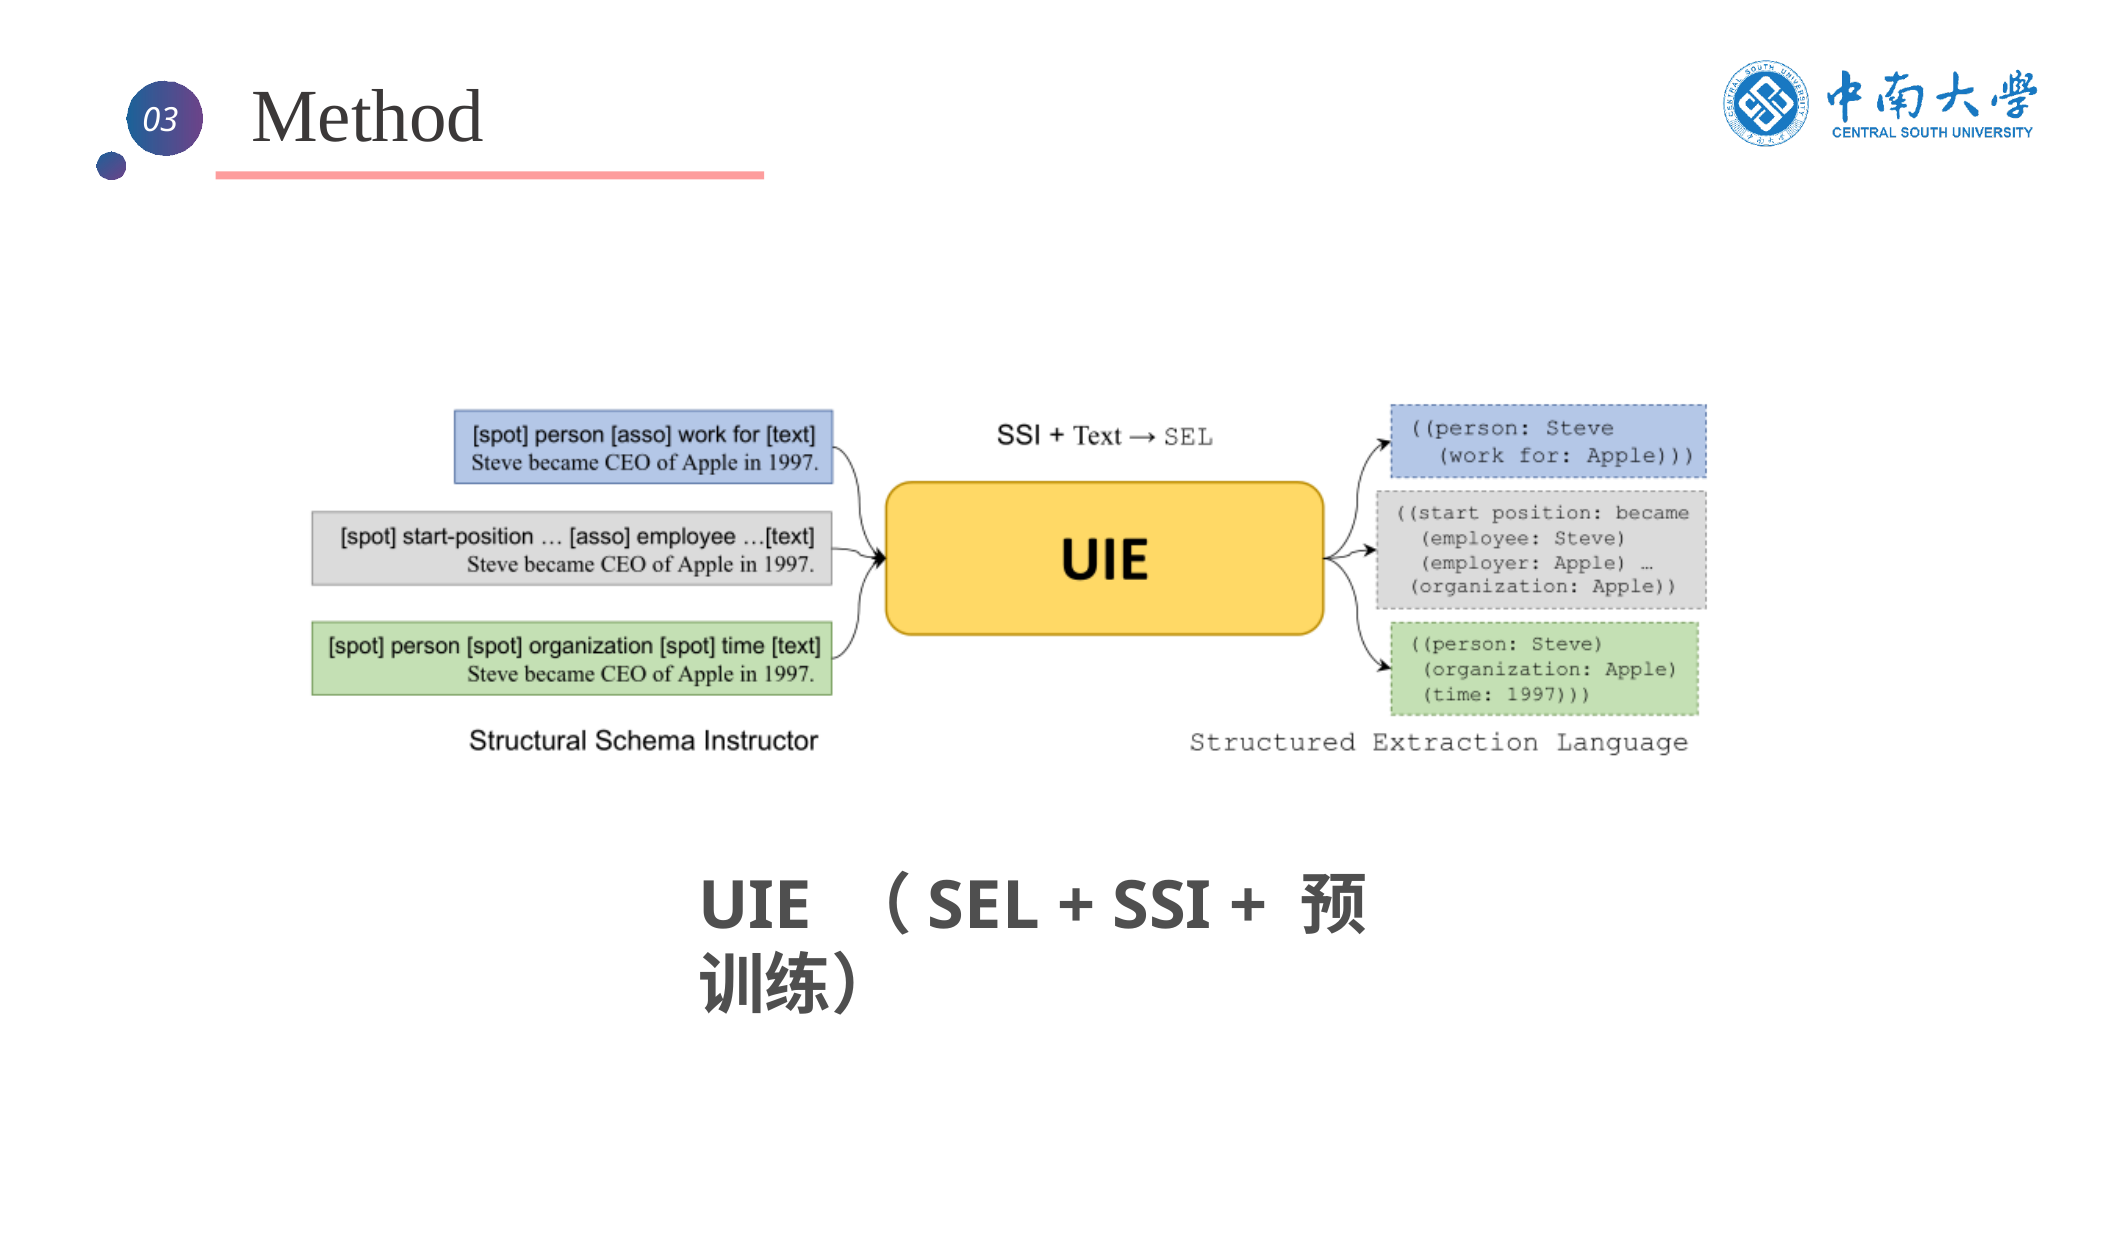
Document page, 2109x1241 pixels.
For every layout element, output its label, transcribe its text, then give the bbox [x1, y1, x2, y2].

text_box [96, 80, 216, 180]
text_box UIE （SEL + SSI + 预训练） [683, 854, 1425, 1029]
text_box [215, 59, 765, 180]
picture [254, 334, 1754, 768]
picture [1711, 53, 2052, 153]
